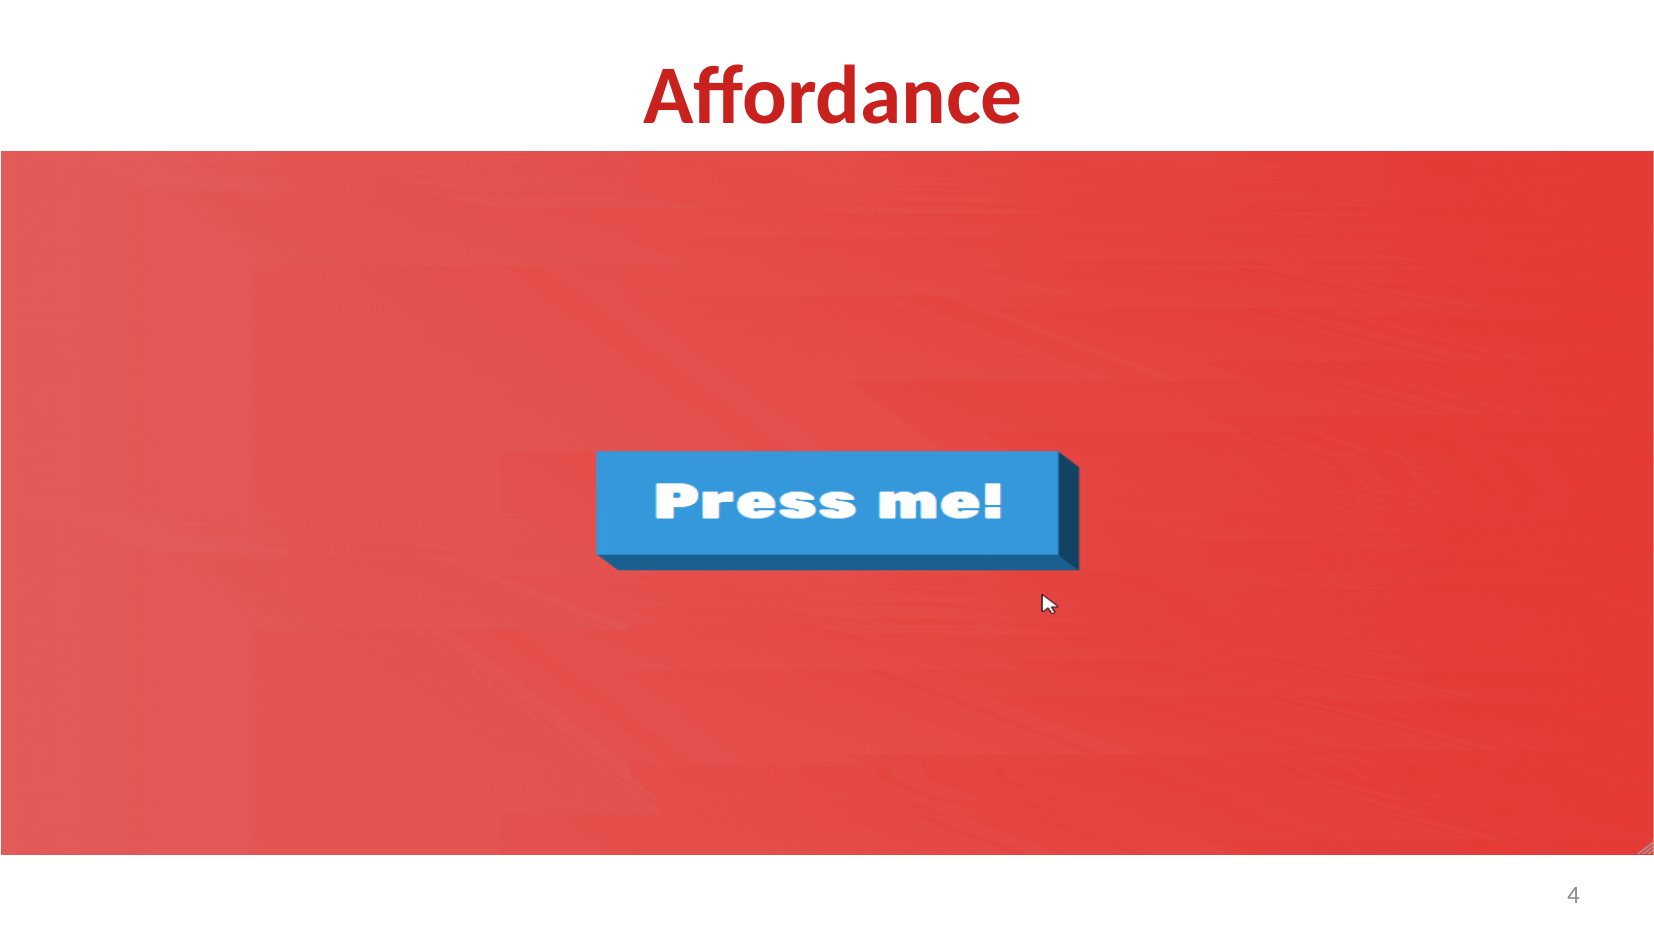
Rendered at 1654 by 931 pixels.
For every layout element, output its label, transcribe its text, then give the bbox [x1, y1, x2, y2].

slide_number <number> [1516, 875, 1595, 912]
title Affordance [32, 37, 1634, 143]
picture [1, 151, 1654, 855]
